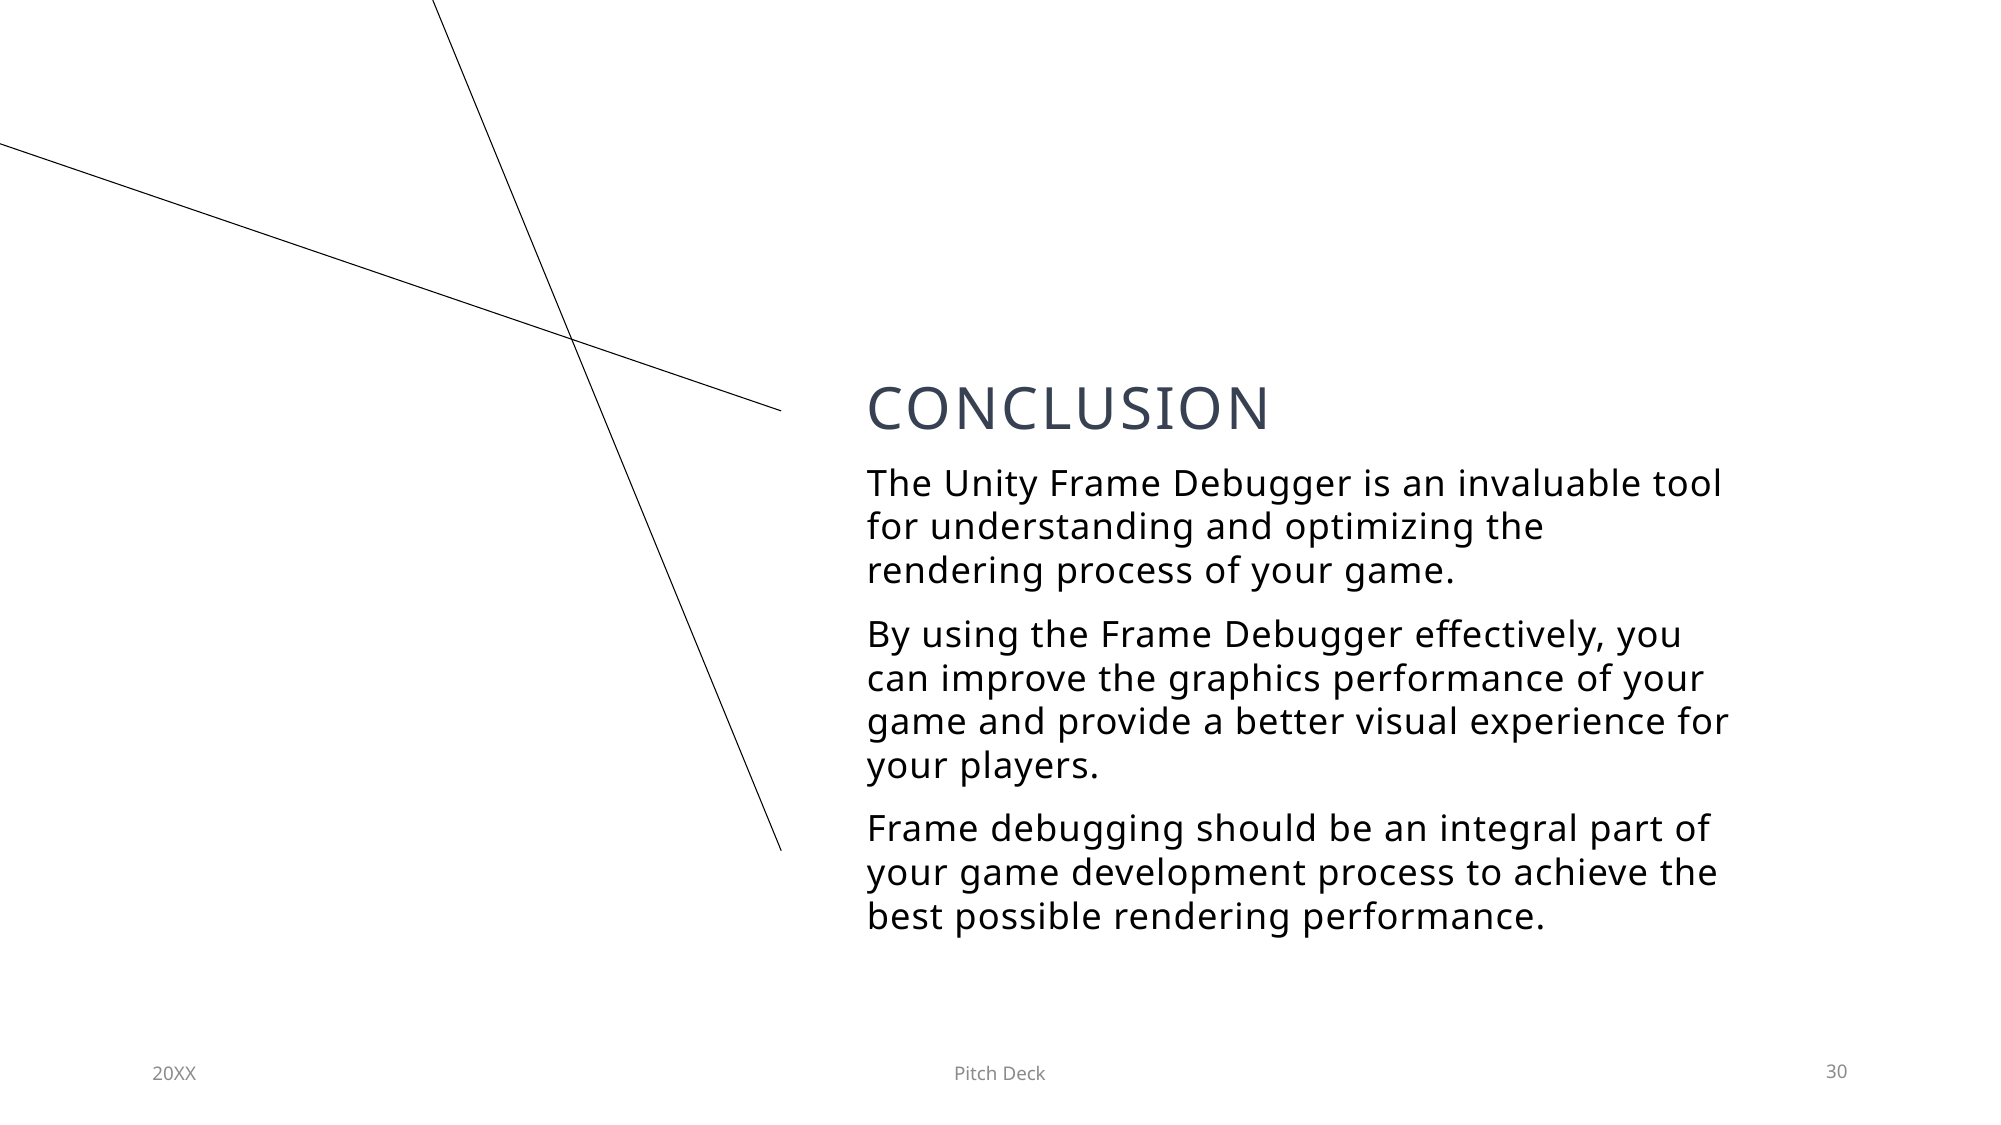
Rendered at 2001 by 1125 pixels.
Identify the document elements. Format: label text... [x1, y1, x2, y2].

list The Unity Frame Debugger is an invaluable tool for understanding and optimizing the rendering process of your game. By using the Frame Debugger effectively, you can improve the graphics performance of your game and provide a better visual experience for your players. Frame debugging should be an integral part of your game development process to achieve the best possible rendering performance. [851, 449, 1747, 944]
title Conclusion [851, 252, 1691, 449]
slide_number 20XX [137, 1042, 588, 1103]
slide_number 30 [1412, 1042, 1863, 1103]
footer Pitch Deck [662, 1042, 1338, 1103]
